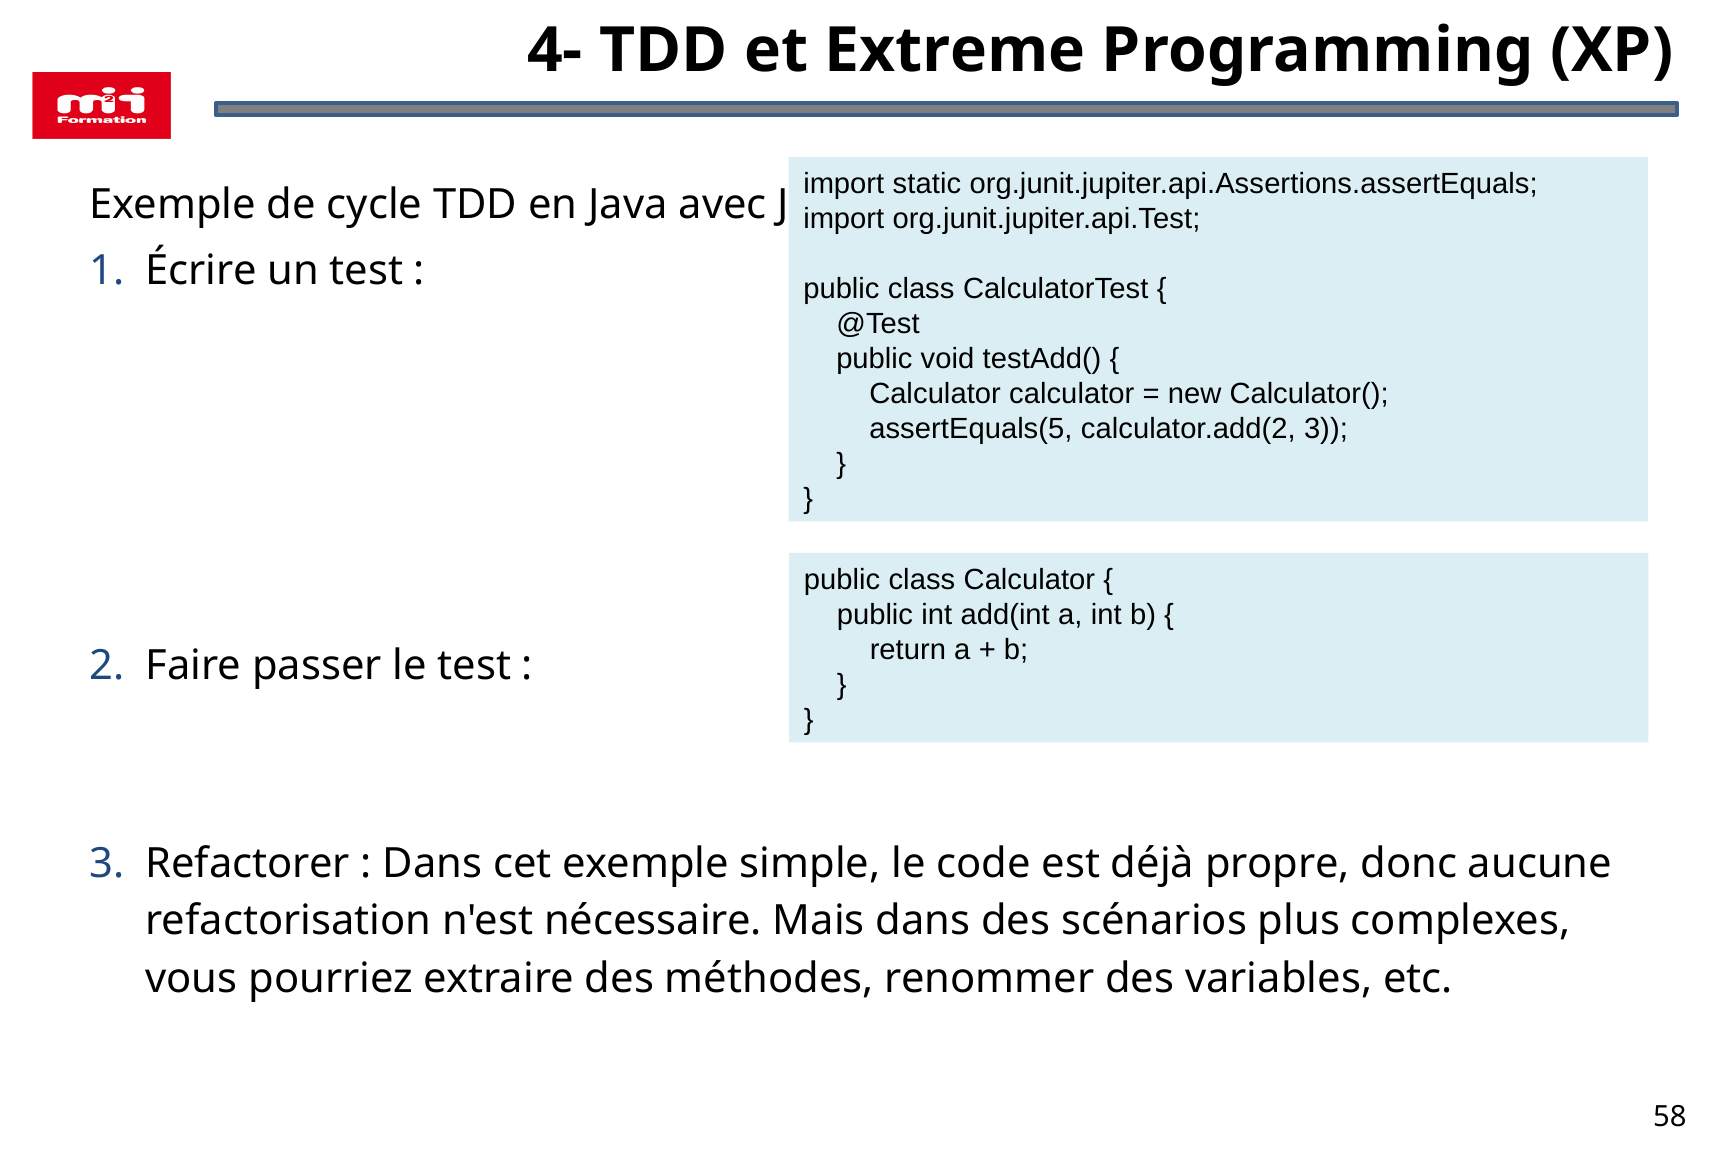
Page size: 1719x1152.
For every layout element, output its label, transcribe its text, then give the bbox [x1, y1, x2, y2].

text_box import static org.junit.jupiter.api.Assertions.assertEquals; import org.junit.jupiter.api.Test; public class CalculatorTest { @Test public void testAdd() { Calculator calculator = new Calculator(); assertEquals(5, calculator.add(2, 3)); } } [788, 157, 1648, 522]
picture [32, 71, 171, 139]
text_box public class Calculator { public int add(int a, int b) { return a + b; } } [789, 552, 1649, 743]
text_box Exemple de cycle TDD en Java avec JUnit : Écrire un test : Faire passer le test : Refactorer : Dans cet exemple simple, le code est déjà propre, donc aucune refactorisation n'est nécessaire. Mais dans des scénarios plus complexes, vous pourriez extraire des méthodes, renommer des variables, etc. [44, 162, 1675, 1009]
slide_number 58 [1620, 1090, 1719, 1152]
text_box 4- TDD et Extreme Programming (XP) [435, 8, 1675, 84]
